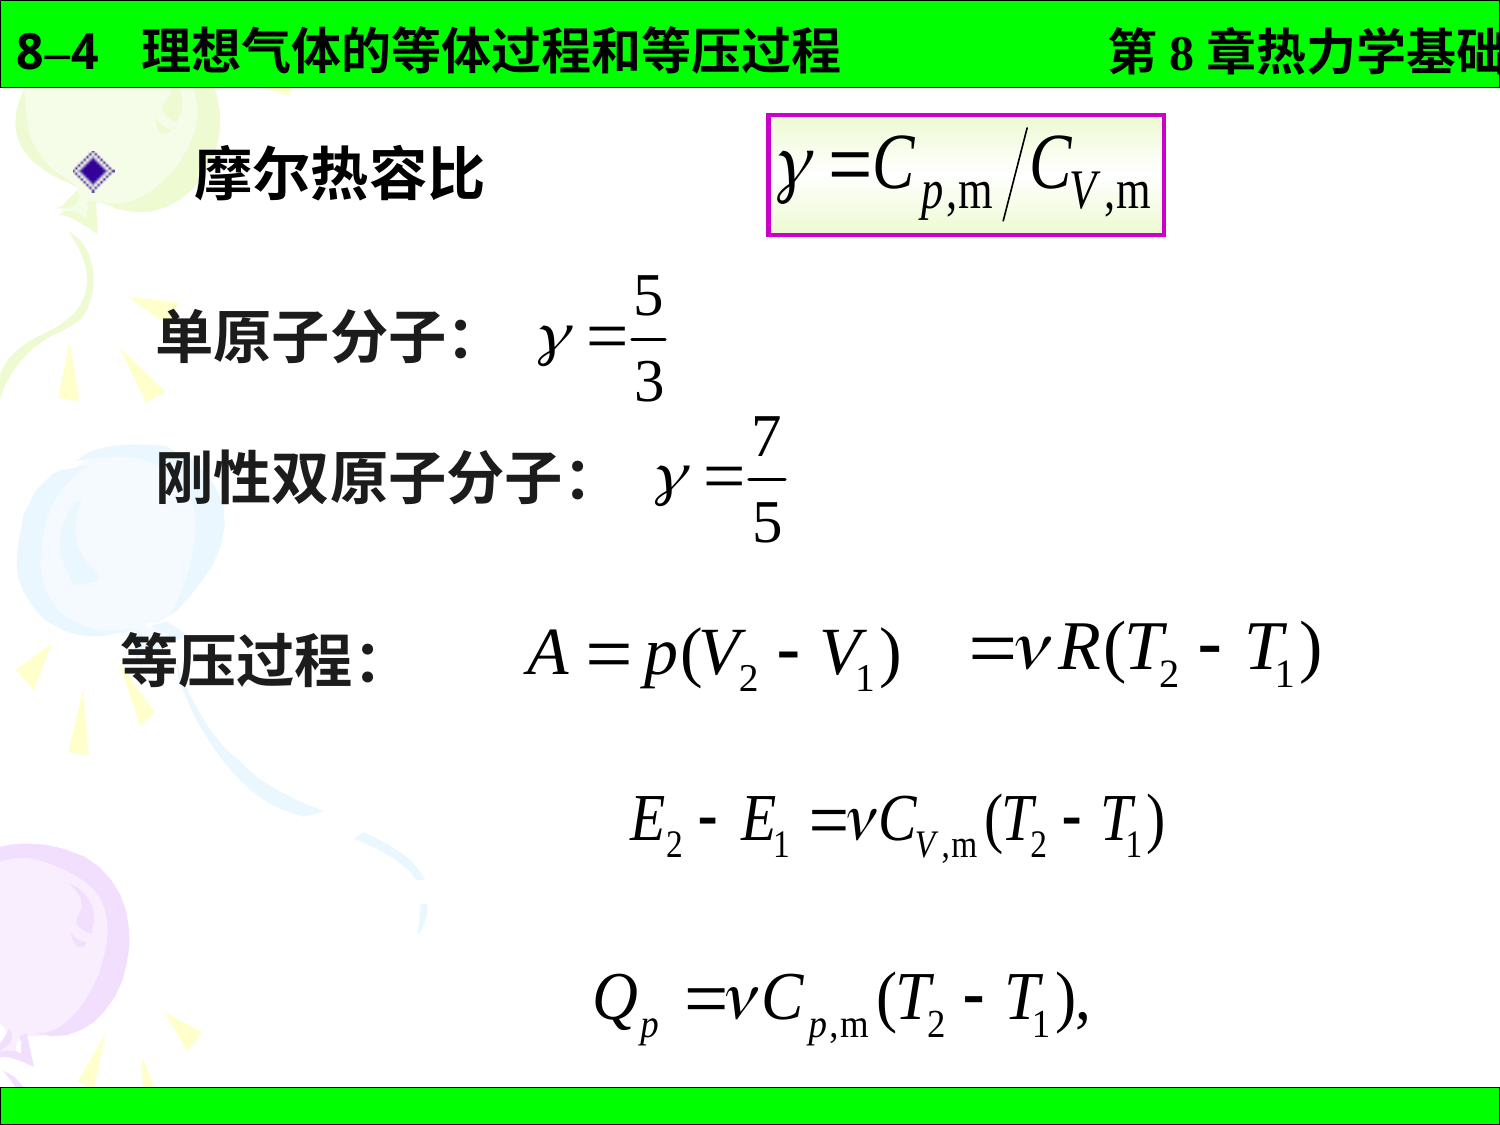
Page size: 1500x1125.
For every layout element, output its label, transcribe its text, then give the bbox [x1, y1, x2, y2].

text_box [584, 950, 1104, 1060]
text_box 等压过程： [105, 617, 506, 702]
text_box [140, 257, 926, 397]
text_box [511, 606, 914, 703]
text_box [620, 772, 1174, 880]
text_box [140, 398, 926, 556]
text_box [954, 599, 1335, 705]
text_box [58, 116, 1162, 233]
